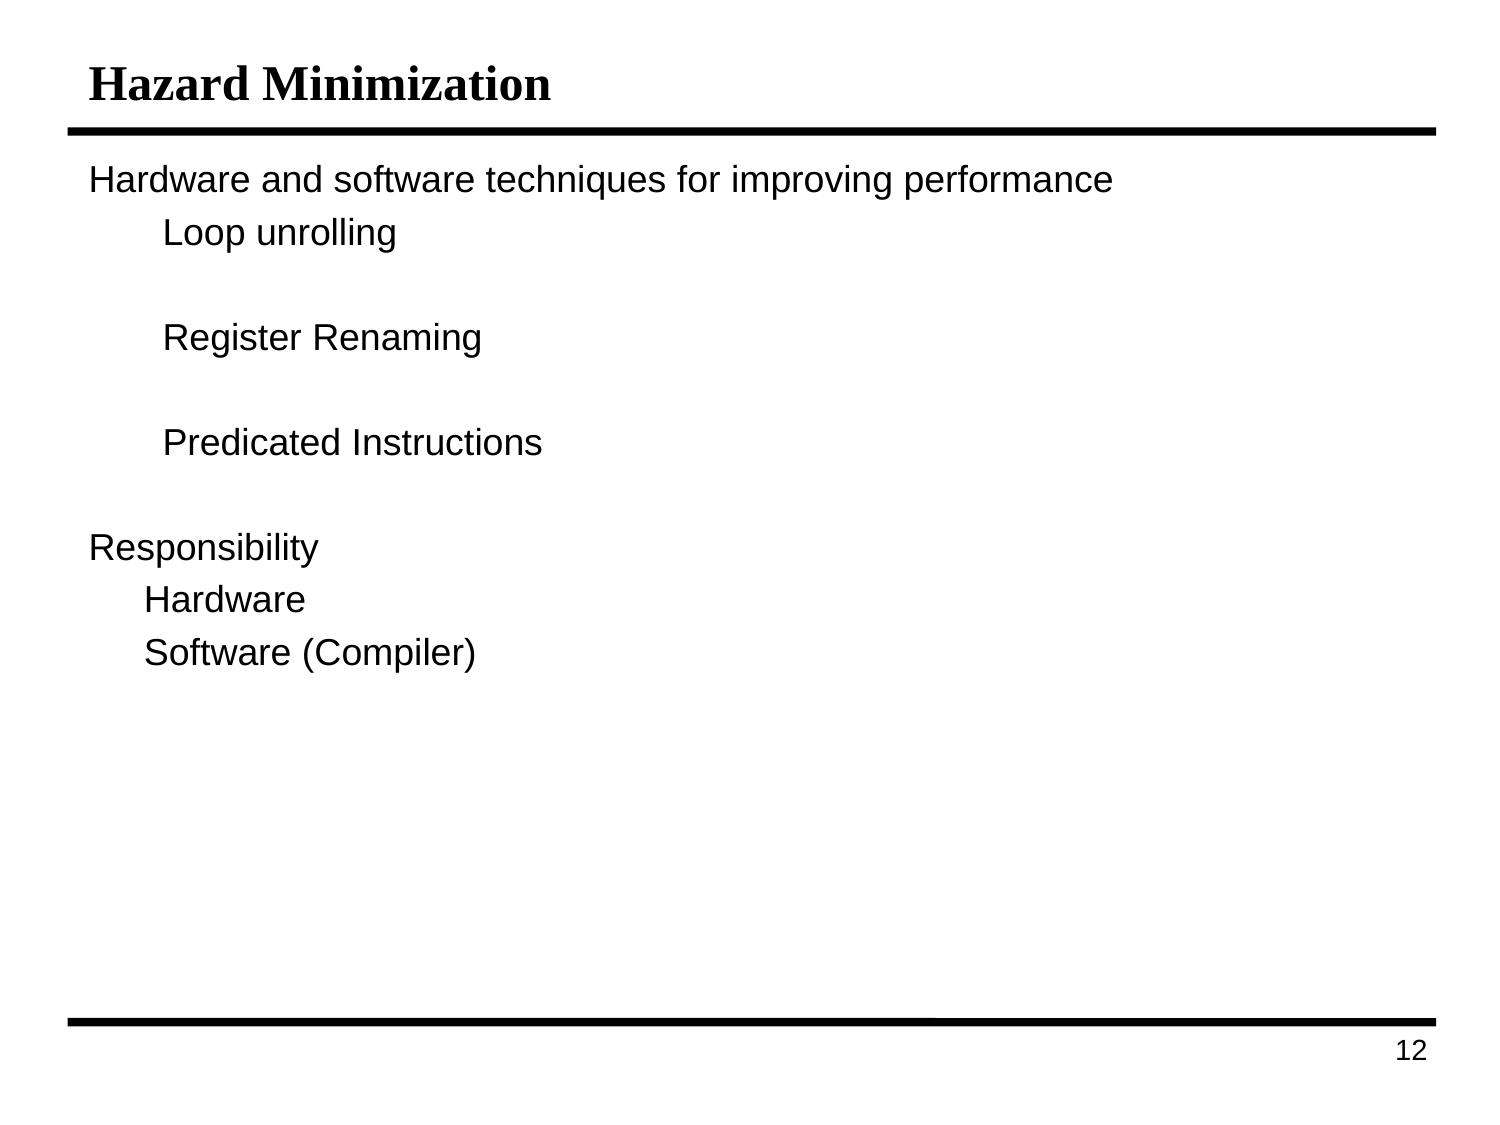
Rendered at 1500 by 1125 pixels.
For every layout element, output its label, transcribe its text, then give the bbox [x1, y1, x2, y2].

title Hazard Minimization [73, 36, 1431, 124]
list Hardware and software techniques for improving performance Loop unrolling Register Renaming Predicated Instructions Responsibility Hardware Software (Compiler) [73, 148, 1431, 1012]
slide_number 183 [1134, 1023, 1443, 1099]
